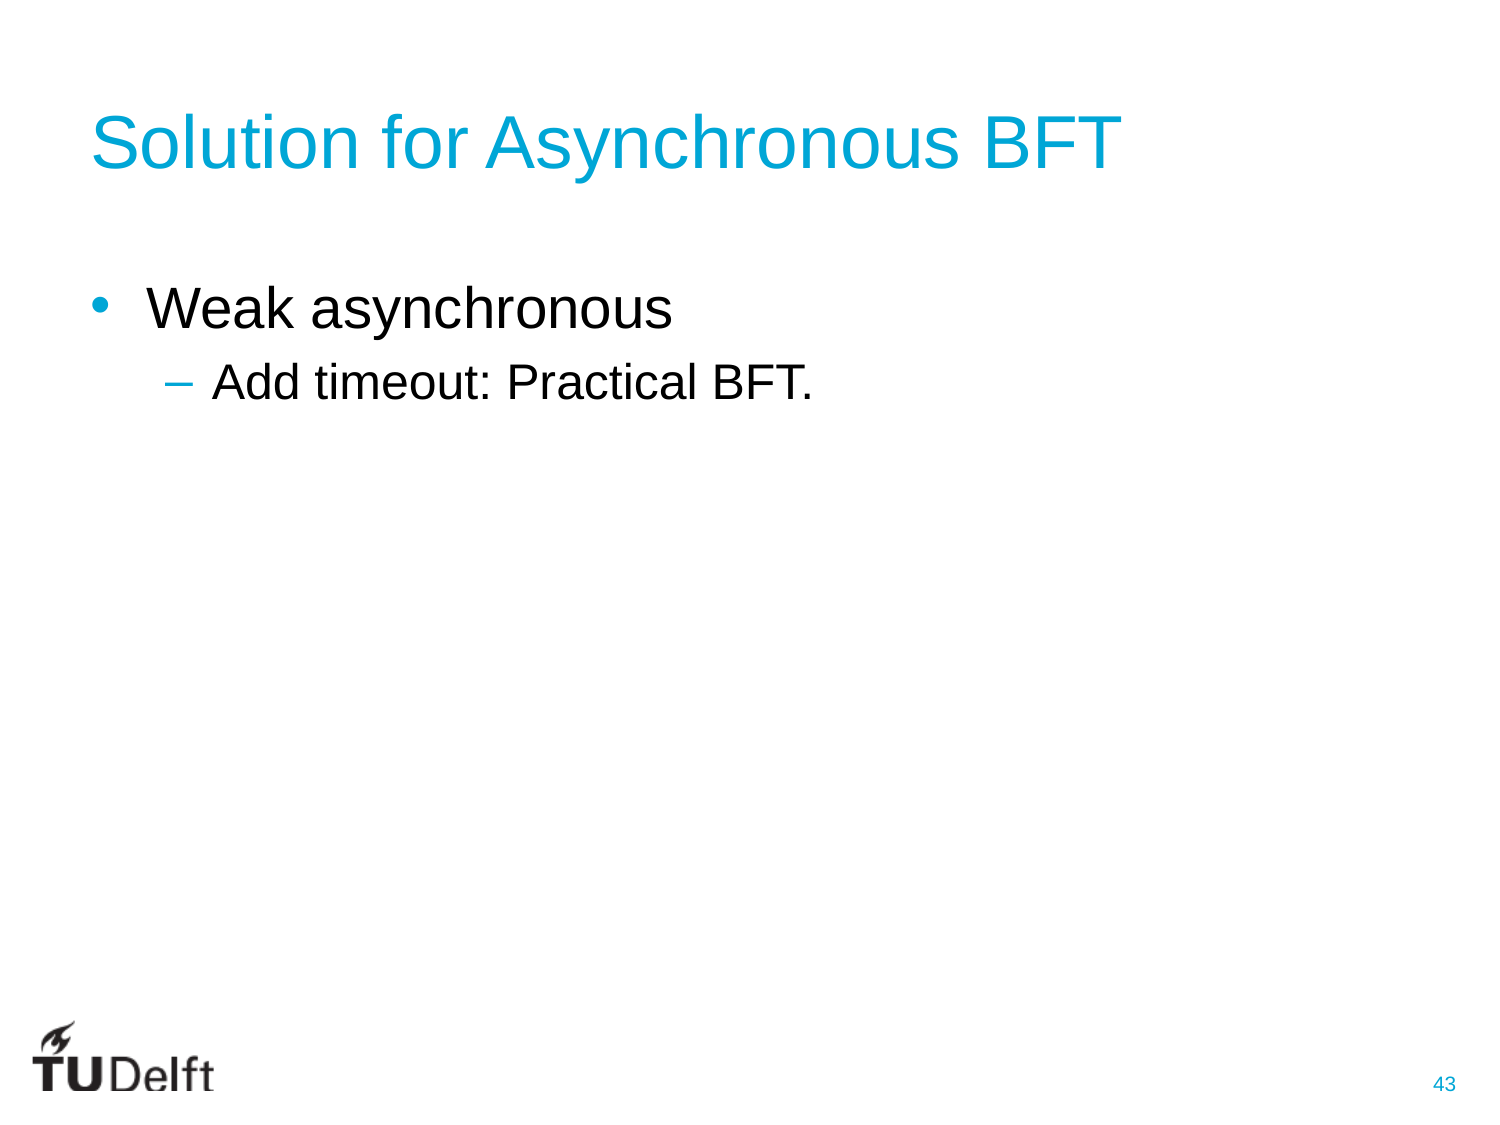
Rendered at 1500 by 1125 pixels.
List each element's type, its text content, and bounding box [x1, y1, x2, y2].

title Solution for Asynchronous BFT [75, 45, 1447, 233]
list Weak asynchronous Add timeout: Practical BFT. [75, 262, 1447, 1005]
